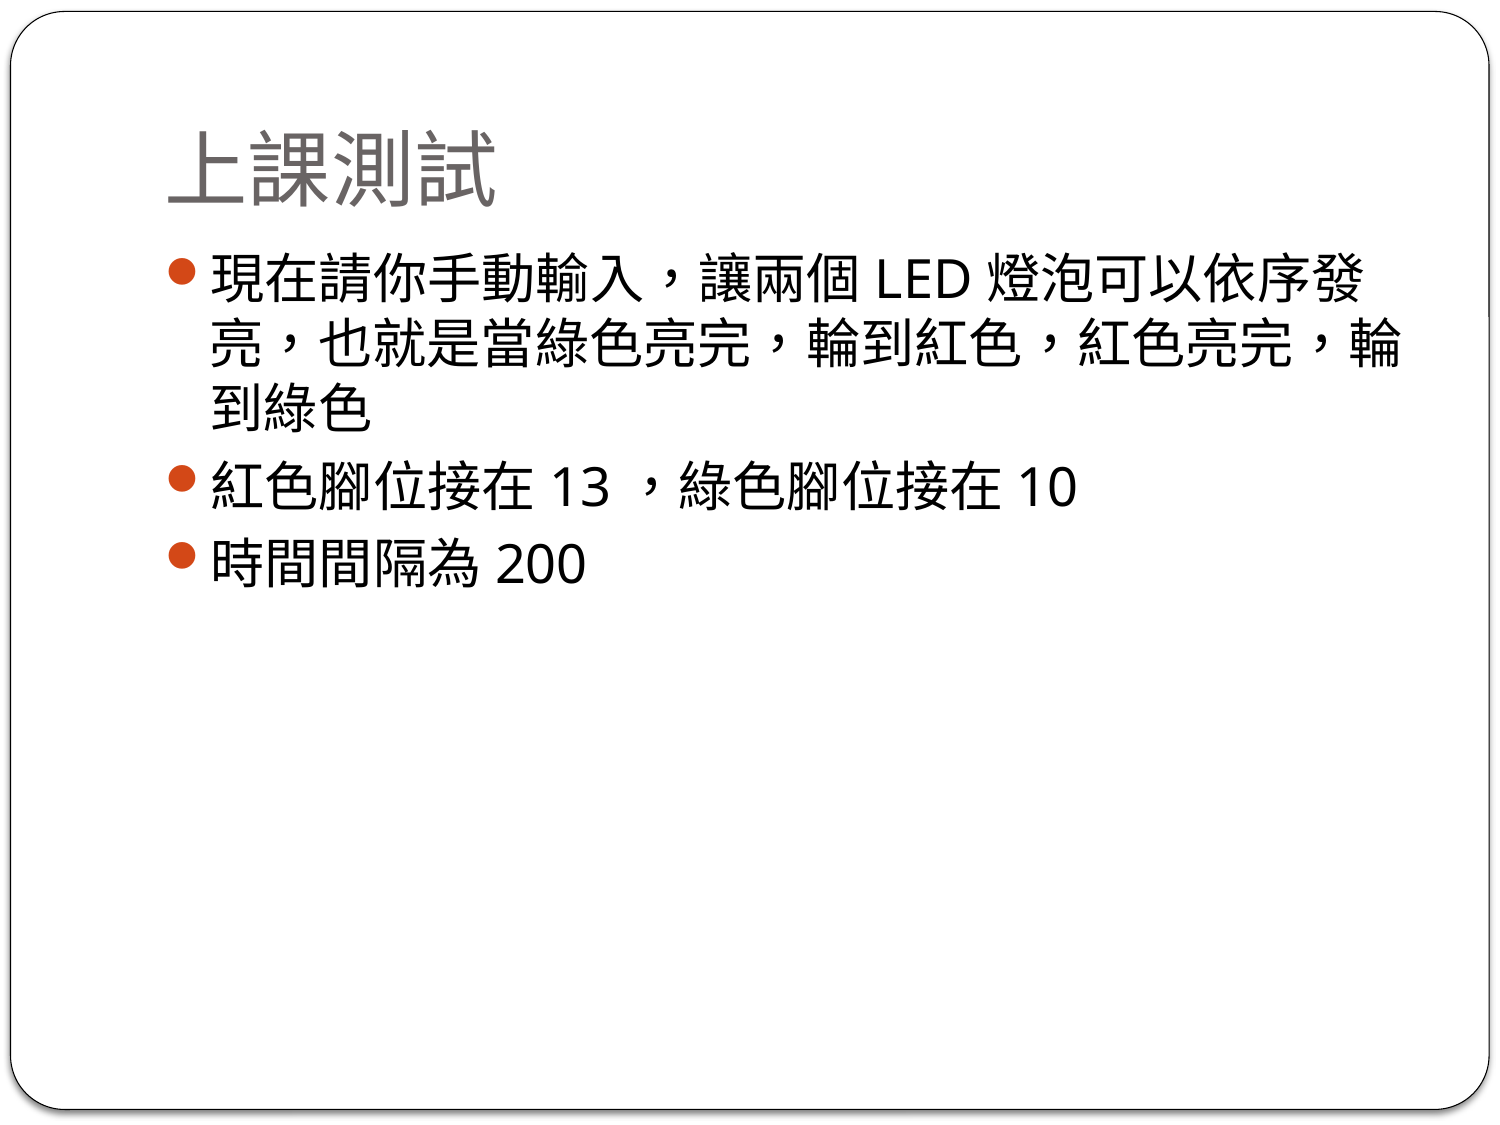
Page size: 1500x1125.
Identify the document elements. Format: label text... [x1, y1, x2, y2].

list 現在請你手動輸入，讓兩個LED燈泡可以依序發亮，也就是當綠色亮完，輪到紅色，紅色亮完，輪到綠色 紅色腳位接在13，綠色腳位接在10 時間間隔為200 [150, 237, 1425, 988]
title 上課測試 [150, 45, 1425, 233]
